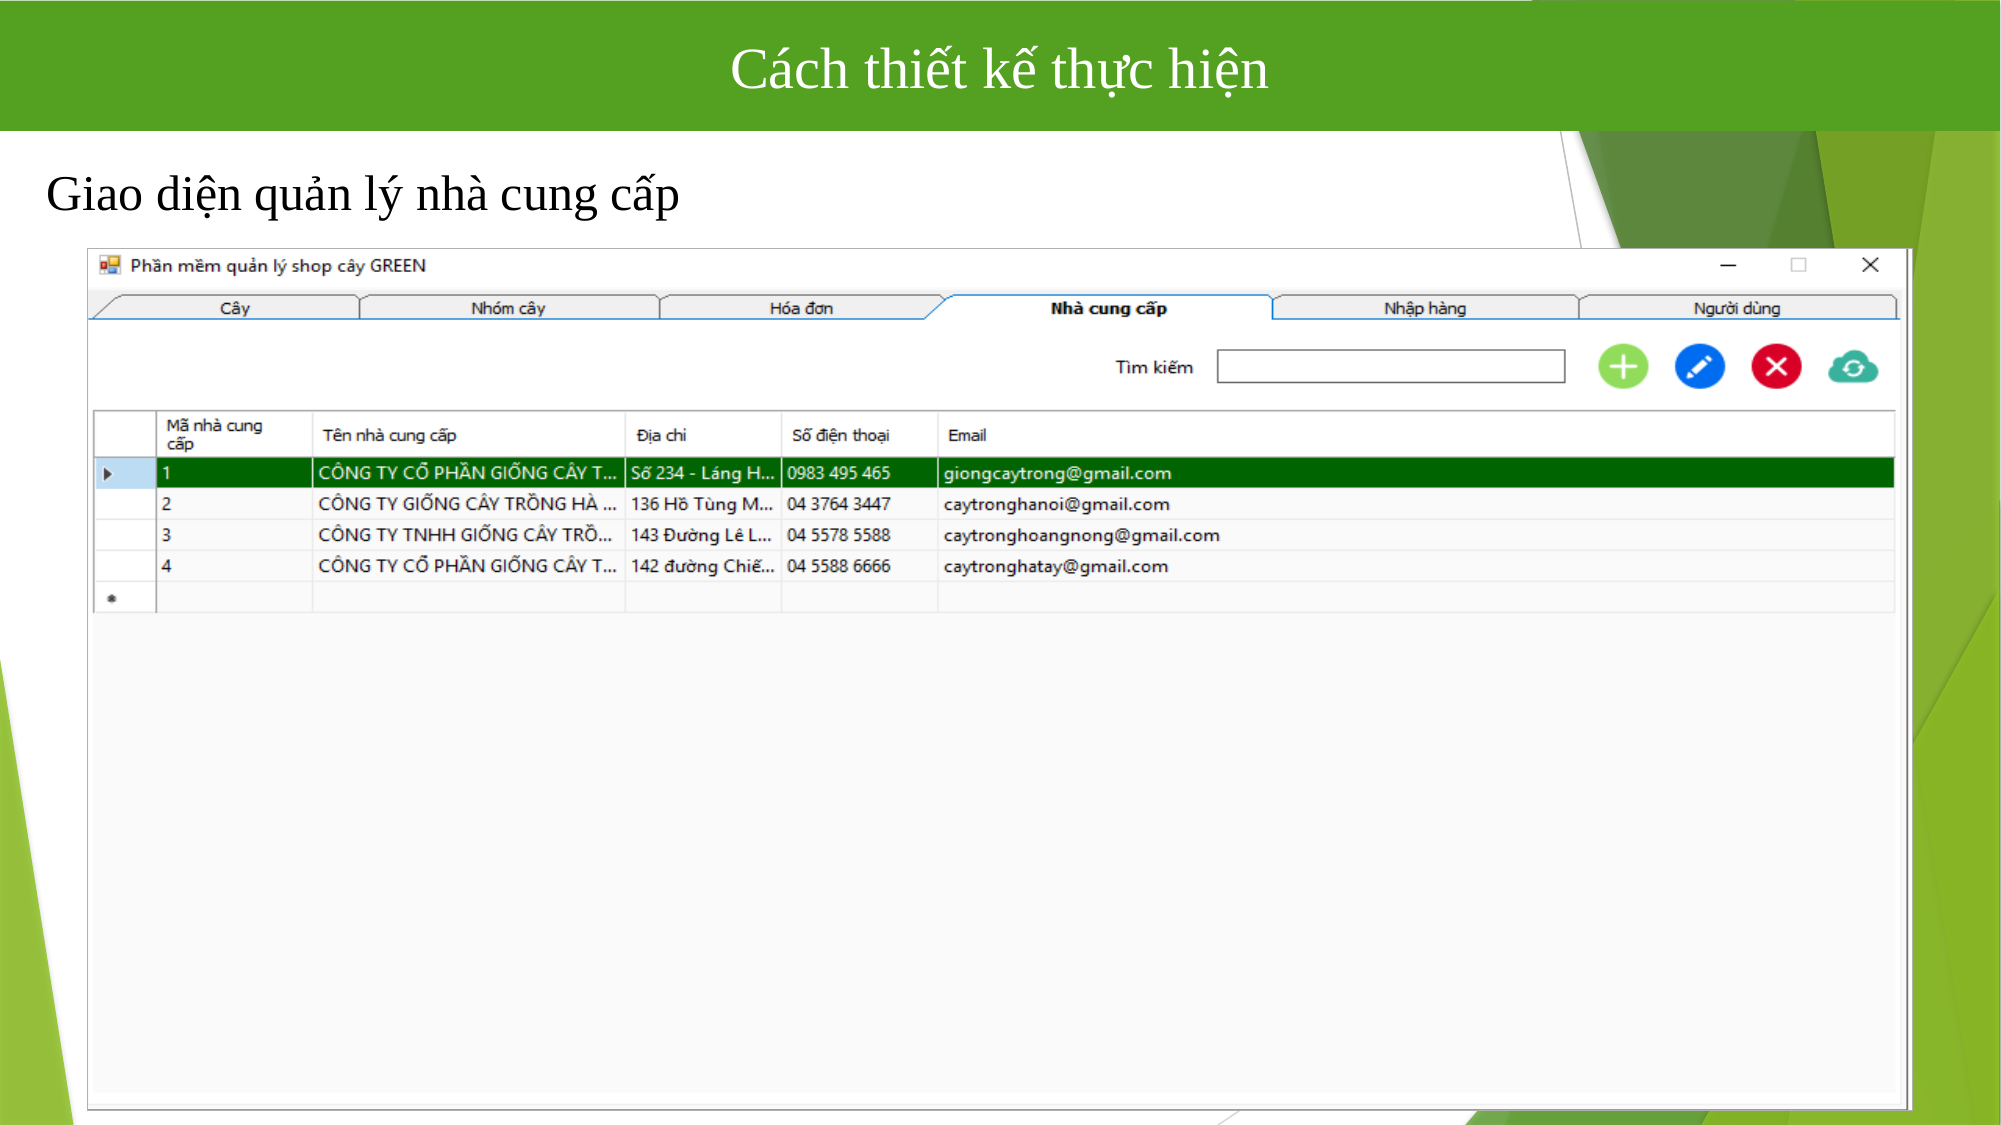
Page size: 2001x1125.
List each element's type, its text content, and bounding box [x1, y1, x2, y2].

picture [86, 248, 1914, 1111]
text_box Cách thiết kế thực hiện [0, 0, 2000, 131]
text_box Giao diện quản lý nhà cung cấp [31, 152, 1198, 228]
